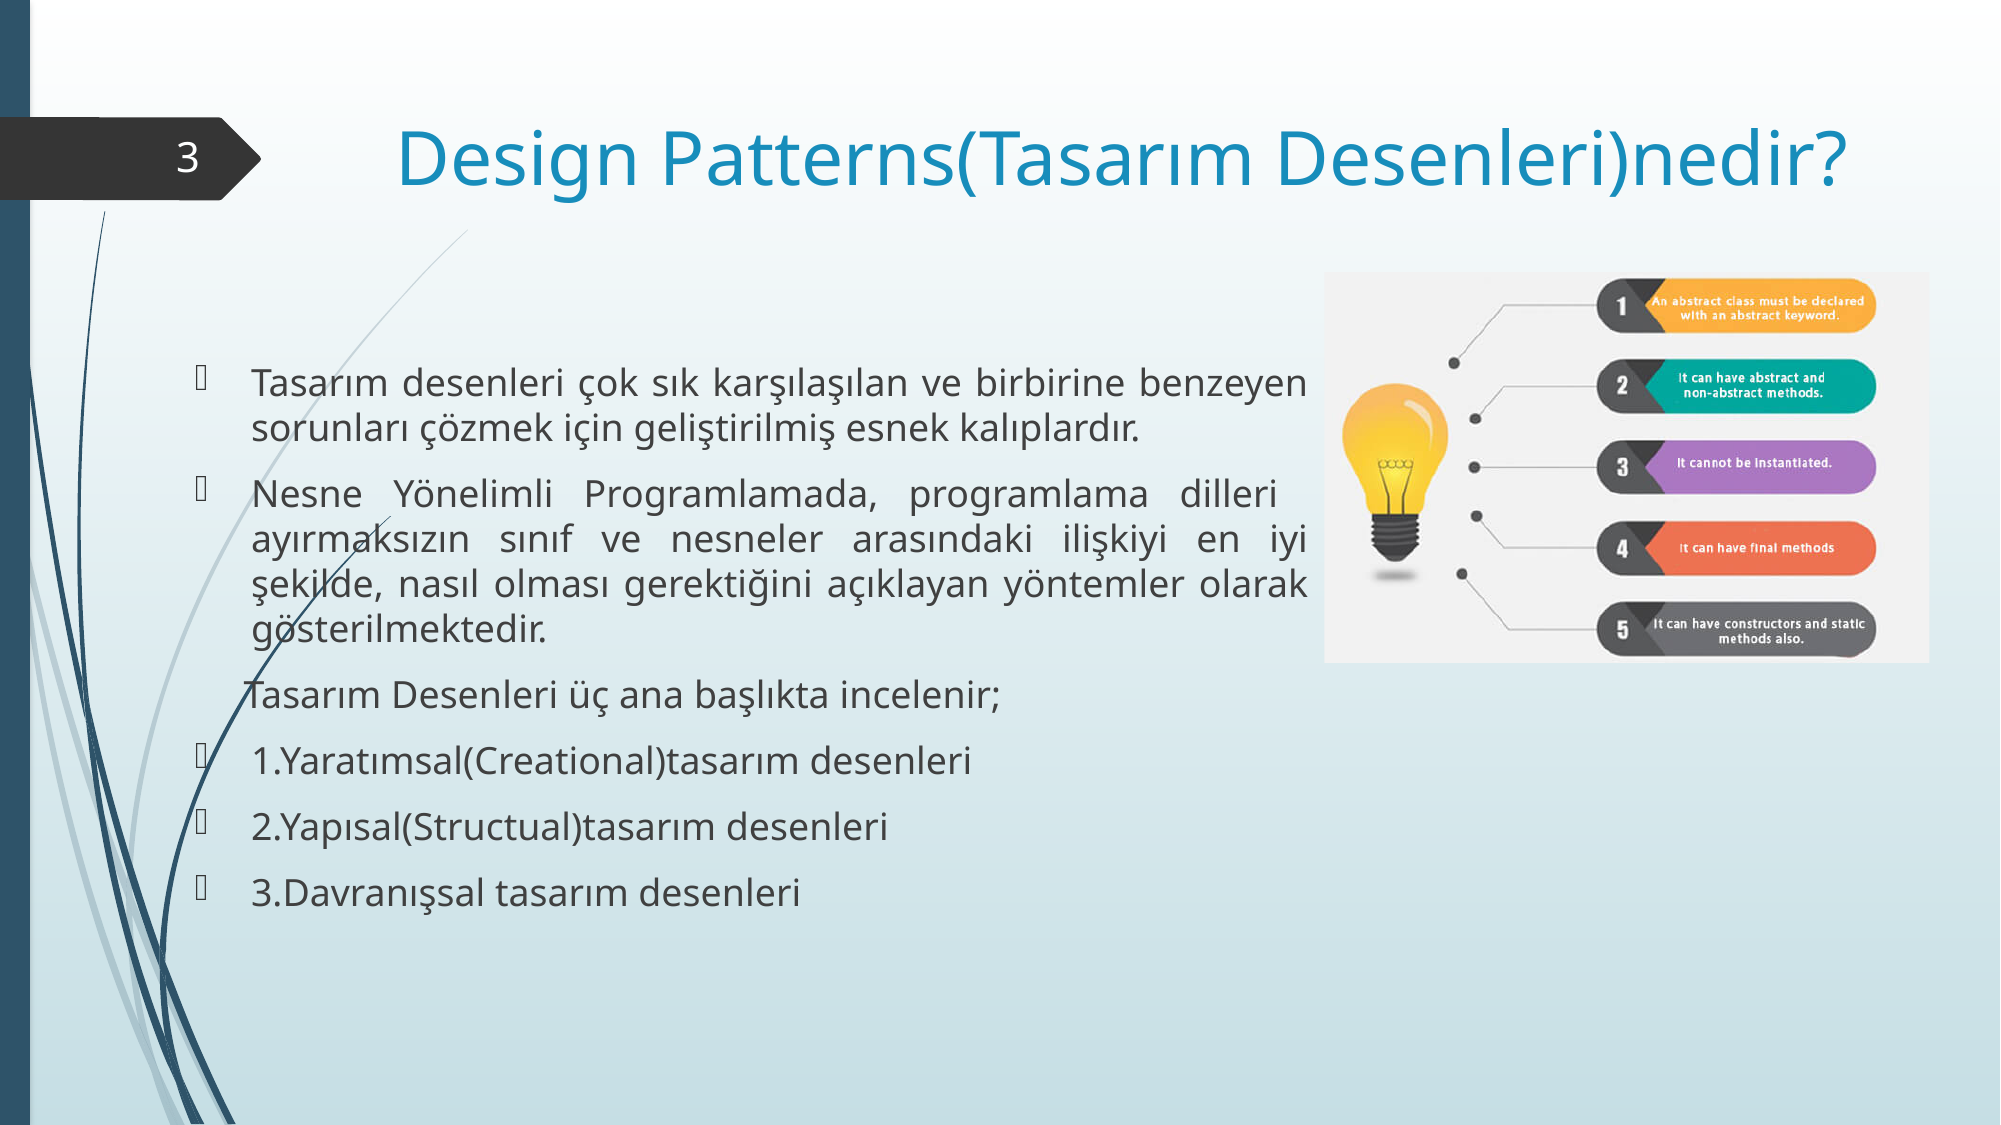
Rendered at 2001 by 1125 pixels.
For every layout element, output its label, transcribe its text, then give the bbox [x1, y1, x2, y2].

slide_number 3 [87, 129, 216, 190]
picture [1324, 271, 1930, 663]
title Design Patterns(Tasarım Desenleri)nedir? [380, 102, 1888, 286]
list Tasarım desenleri çok sık karşılaşılan ve birbirine benzeyen sorunları çözmek için geliştirilmiş esnek kalıplardır. Nesne Yönelimli Programlamada, programlama dilleri ayırmaksızın sınıf ve nesneler arasındaki ilişkiyi en iyi şekilde, nasıl olması gerektiğini açıklayan yöntemler olarak gösterilmektedir. Tasarım Desenleri üç ana başlıkta incelenir; 1.Yaratımsal(Creational)tasarım desenleri 2.Yapısal(Structual)tasarım desenleri 3.Davranışsal tasarım desenleri [179, 286, 1325, 1039]
